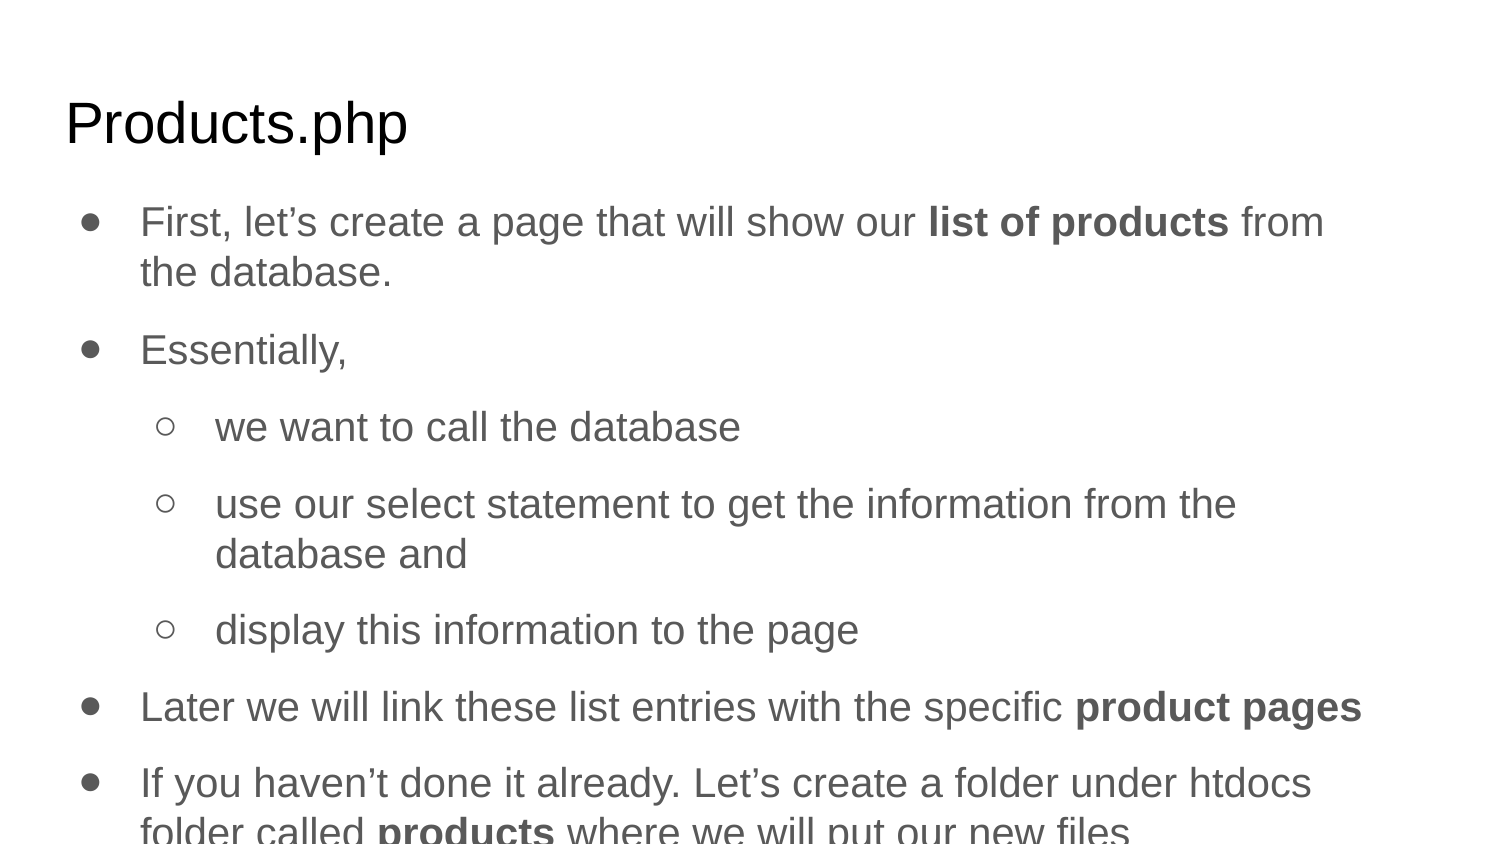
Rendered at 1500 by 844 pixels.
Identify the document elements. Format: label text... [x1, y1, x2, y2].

text_box First, let’s create a page that will show our list of products from the database. Essentially, we want to call the database use our select statement to get the information from the database and display this information to the page Later we will link these list entries with the specific product pages If you haven’t done it already. Let’s create a folder under htdocs folder called products where we will put our new files [77, 192, 1376, 834]
title Products.php [63, 82, 411, 157]
